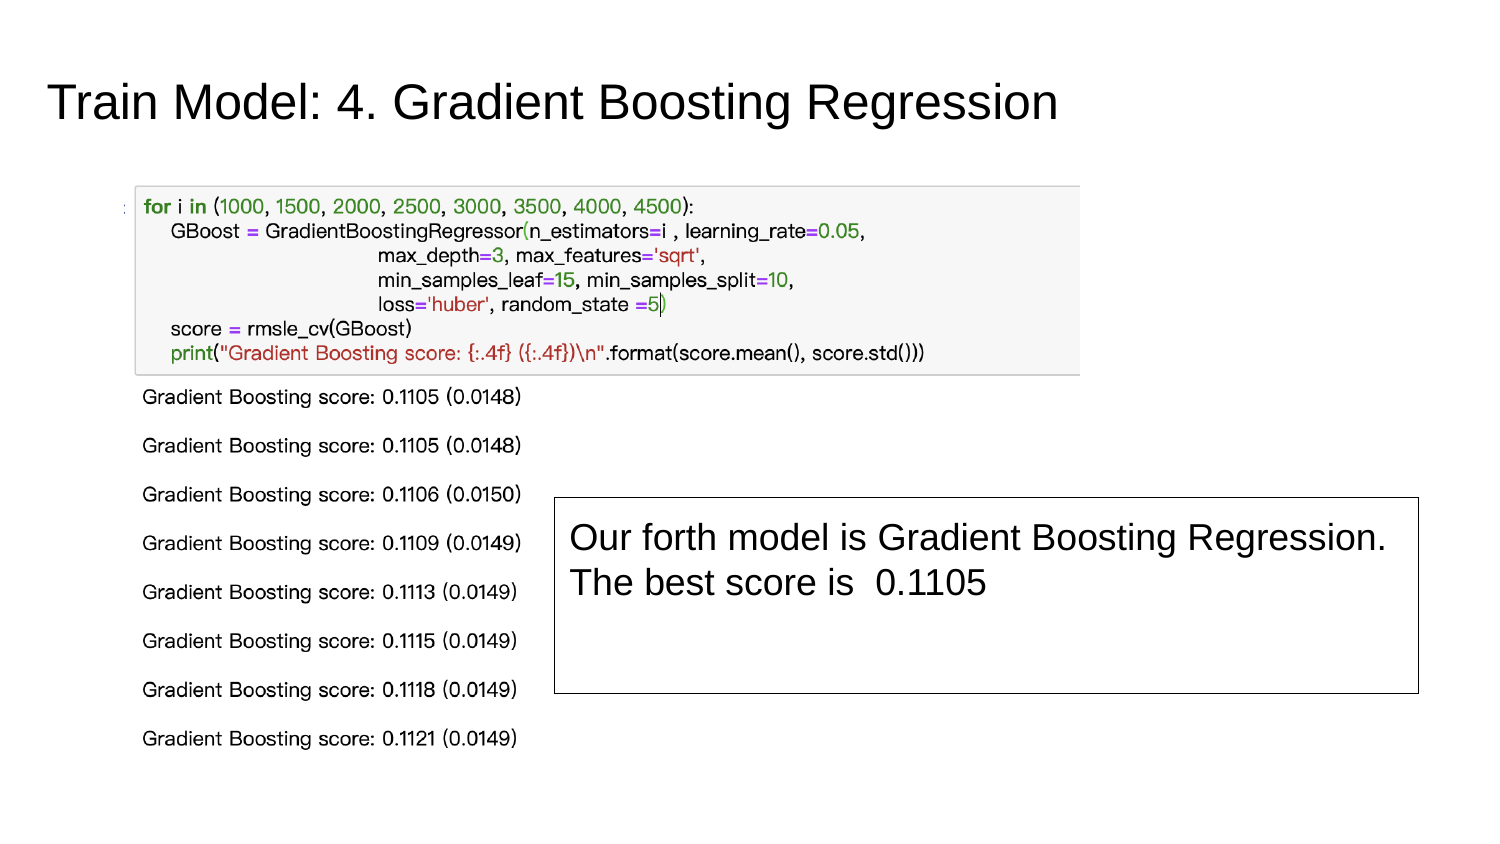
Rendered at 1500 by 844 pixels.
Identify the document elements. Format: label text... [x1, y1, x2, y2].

picture [124, 177, 1081, 771]
title Train Model: 4. Gradient Boosting Regression [31, 54, 1430, 149]
text_box Our forth model is Gradient Boosting Regression. The best score is 0.1105 [1085, 497, 1419, 694]
